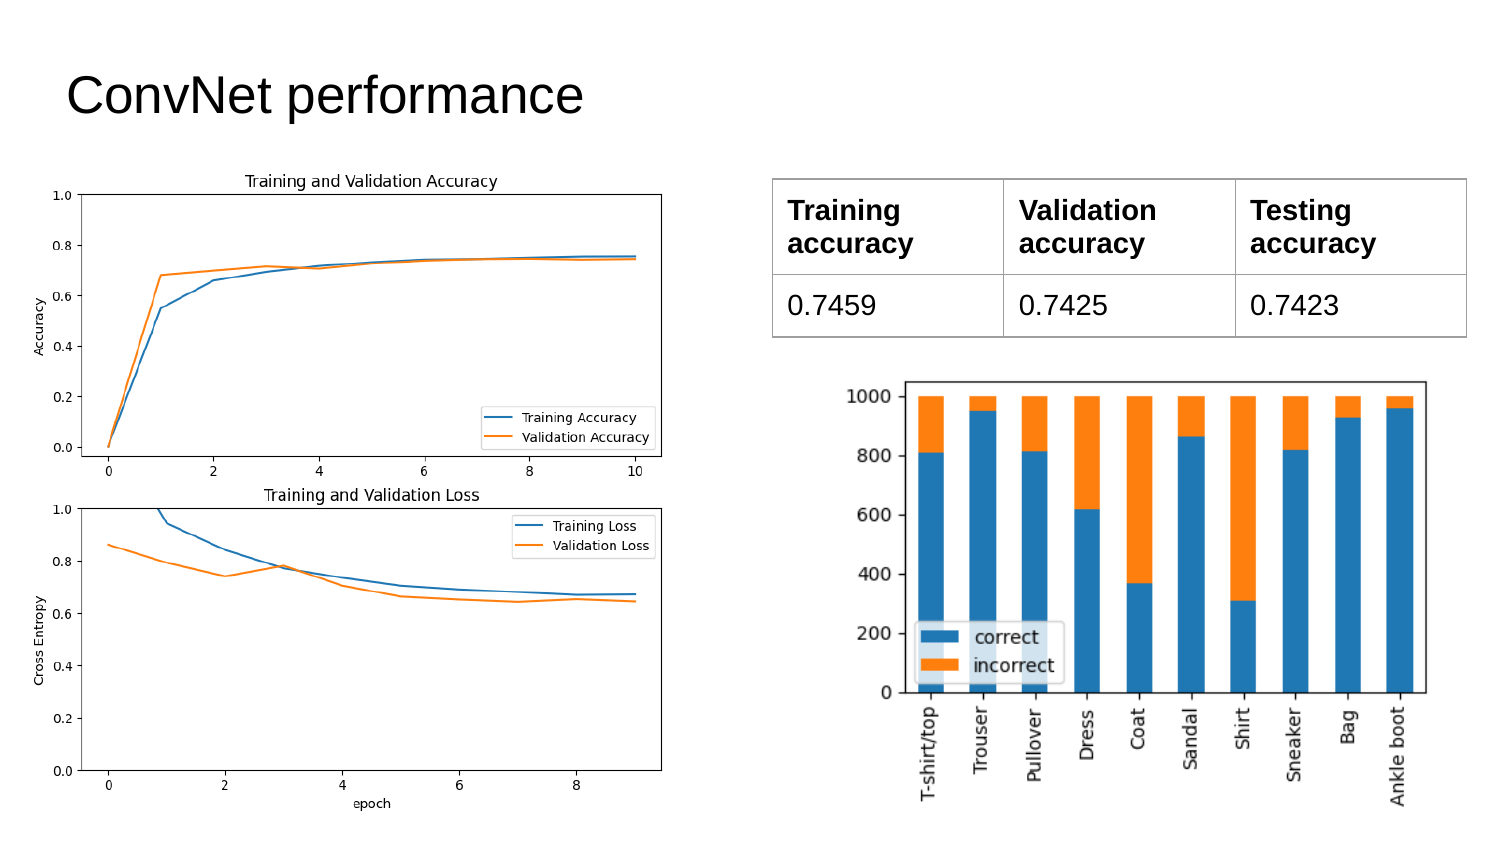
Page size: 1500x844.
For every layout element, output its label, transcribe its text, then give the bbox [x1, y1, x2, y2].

table_cell 0.7423 [1236, 275, 1466, 336]
table_header Testing accuracy [1236, 180, 1466, 274]
picture [24, 164, 671, 819]
table_header Training accuracy [773, 180, 1003, 274]
table_cell 0.7459 [773, 275, 1003, 336]
table_header Validation accuracy [1004, 180, 1235, 274]
table_cell 0.7425 [1004, 275, 1235, 336]
picture [830, 368, 1439, 819]
title ConvNet performance [51, 45, 1449, 140]
